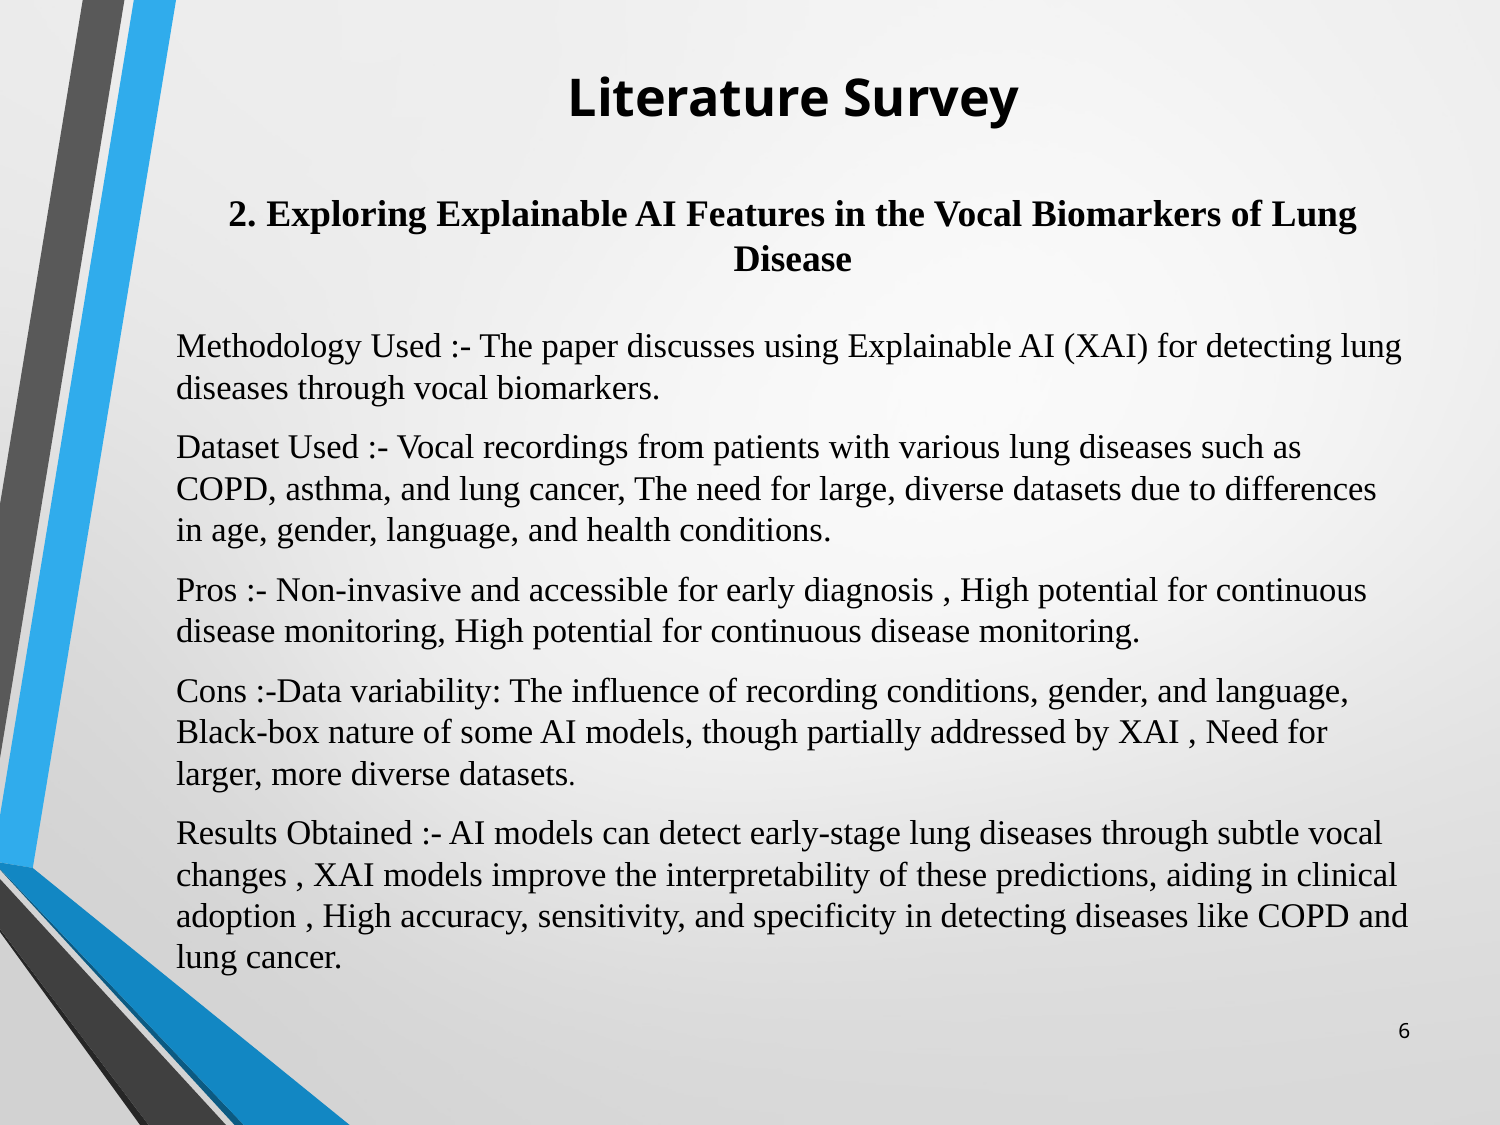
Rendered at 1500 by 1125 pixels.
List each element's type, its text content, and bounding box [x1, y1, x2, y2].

list Methodology Used :- The paper discusses using Explainable AI (XAI) for detecting lung diseases through vocal biomarkers. Dataset Used :- Vocal recordings from patients with various lung diseases such as COPD, asthma, and lung cancer, The need for large, diverse datasets due to differences in age, gender, language, and health conditions. Pros :- Non-invasive and accessible for early diagnosis , High potential for continuous disease monitoring, High potential for continuous disease monitoring. Cons :-Data variability: The influence of recording conditions, gender, and language, Black-box nature of some AI models, though partially addressed by XAI , Need for larger, more diverse datasets. Results Obtained :- AI models can detect early-stage lung diseases through subtle vocal changes , XAI models improve the interpretability of these predictions, aiding in clinical adoption , High accuracy, sensitivity, and specificity in detecting diseases like COPD and lung cancer. [161, 314, 1425, 985]
slide_number 6 [1354, 1001, 1425, 1062]
title Literature Survey 2. Exploring Explainable AI Features in the Vocal Biomarkers of Lung Disease [161, 38, 1425, 314]
